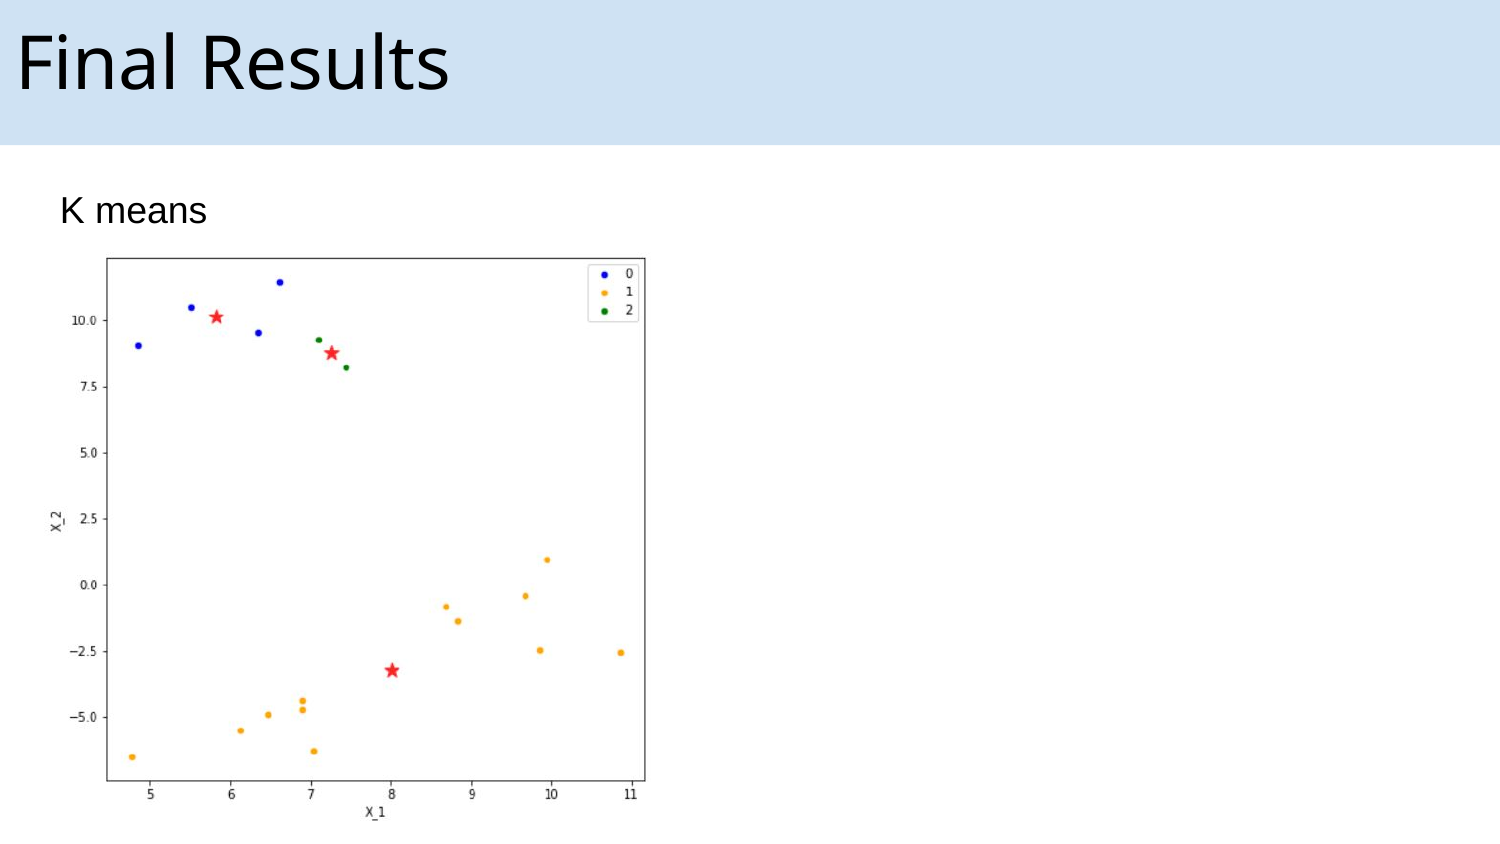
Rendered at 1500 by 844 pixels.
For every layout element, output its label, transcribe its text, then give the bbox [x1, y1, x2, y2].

title Final Results [0, 0, 1500, 146]
list K means [44, 163, 771, 310]
picture [44, 244, 651, 828]
